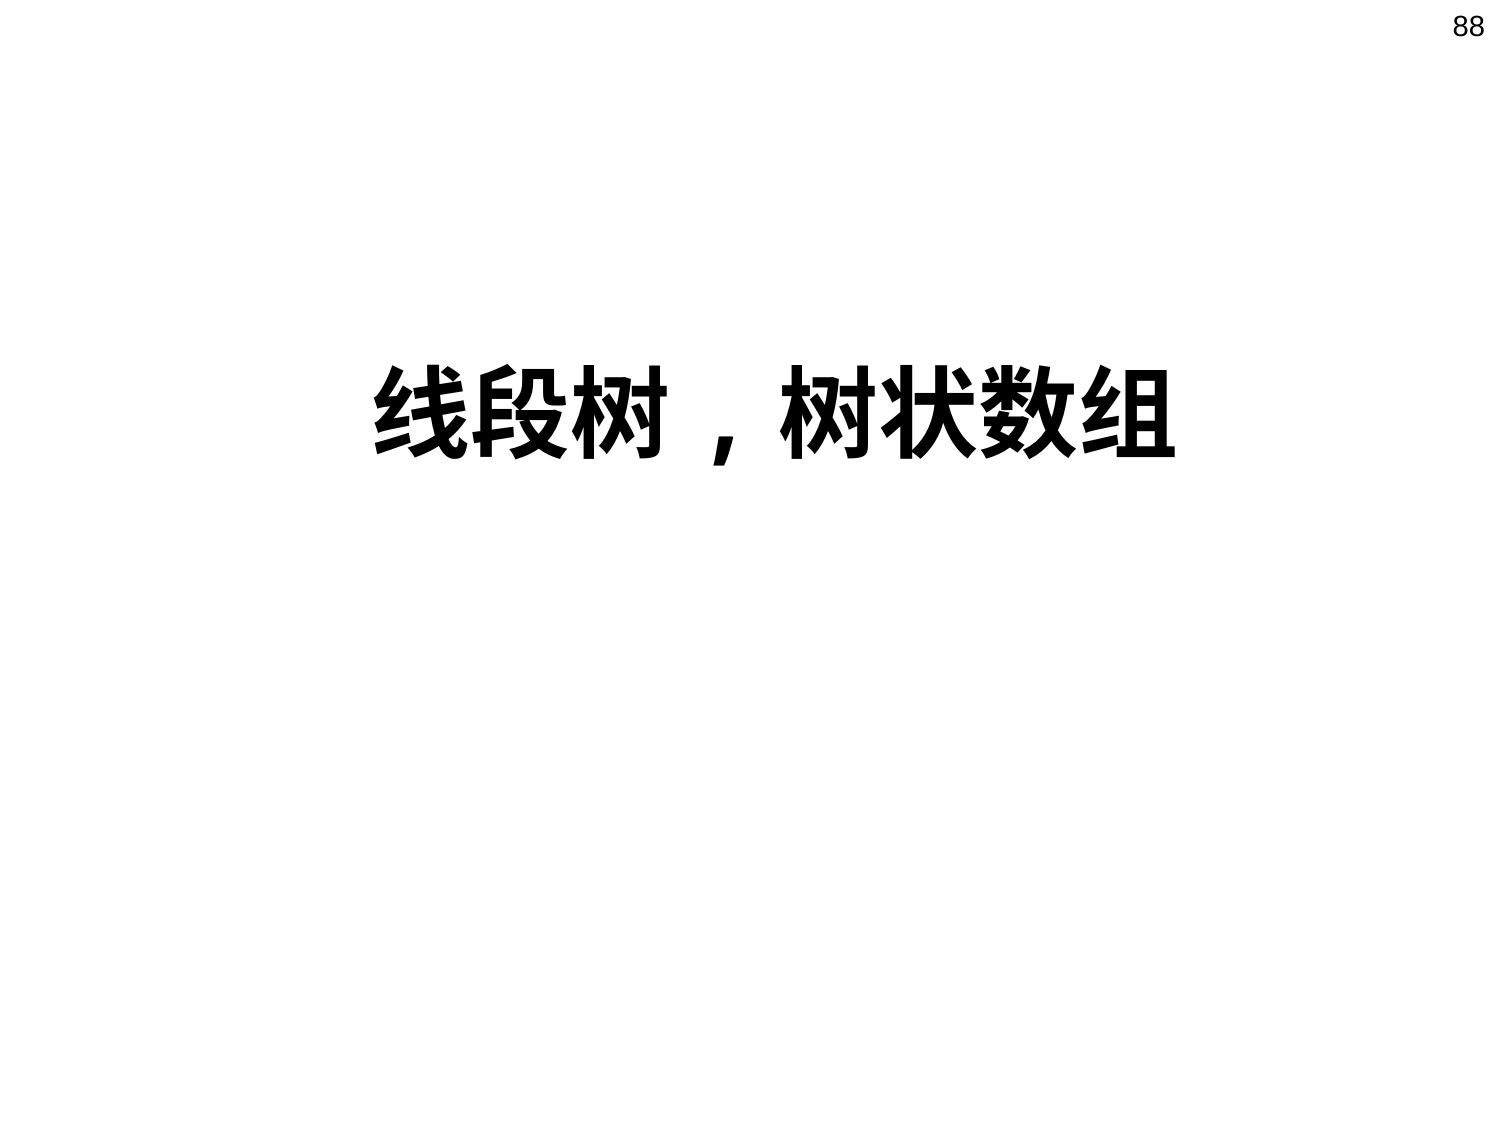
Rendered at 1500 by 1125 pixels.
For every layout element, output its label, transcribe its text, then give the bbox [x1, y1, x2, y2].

title 线段树,树状数组 [312, 338, 1282, 484]
text_box 88 [1149, 0, 1500, 79]
